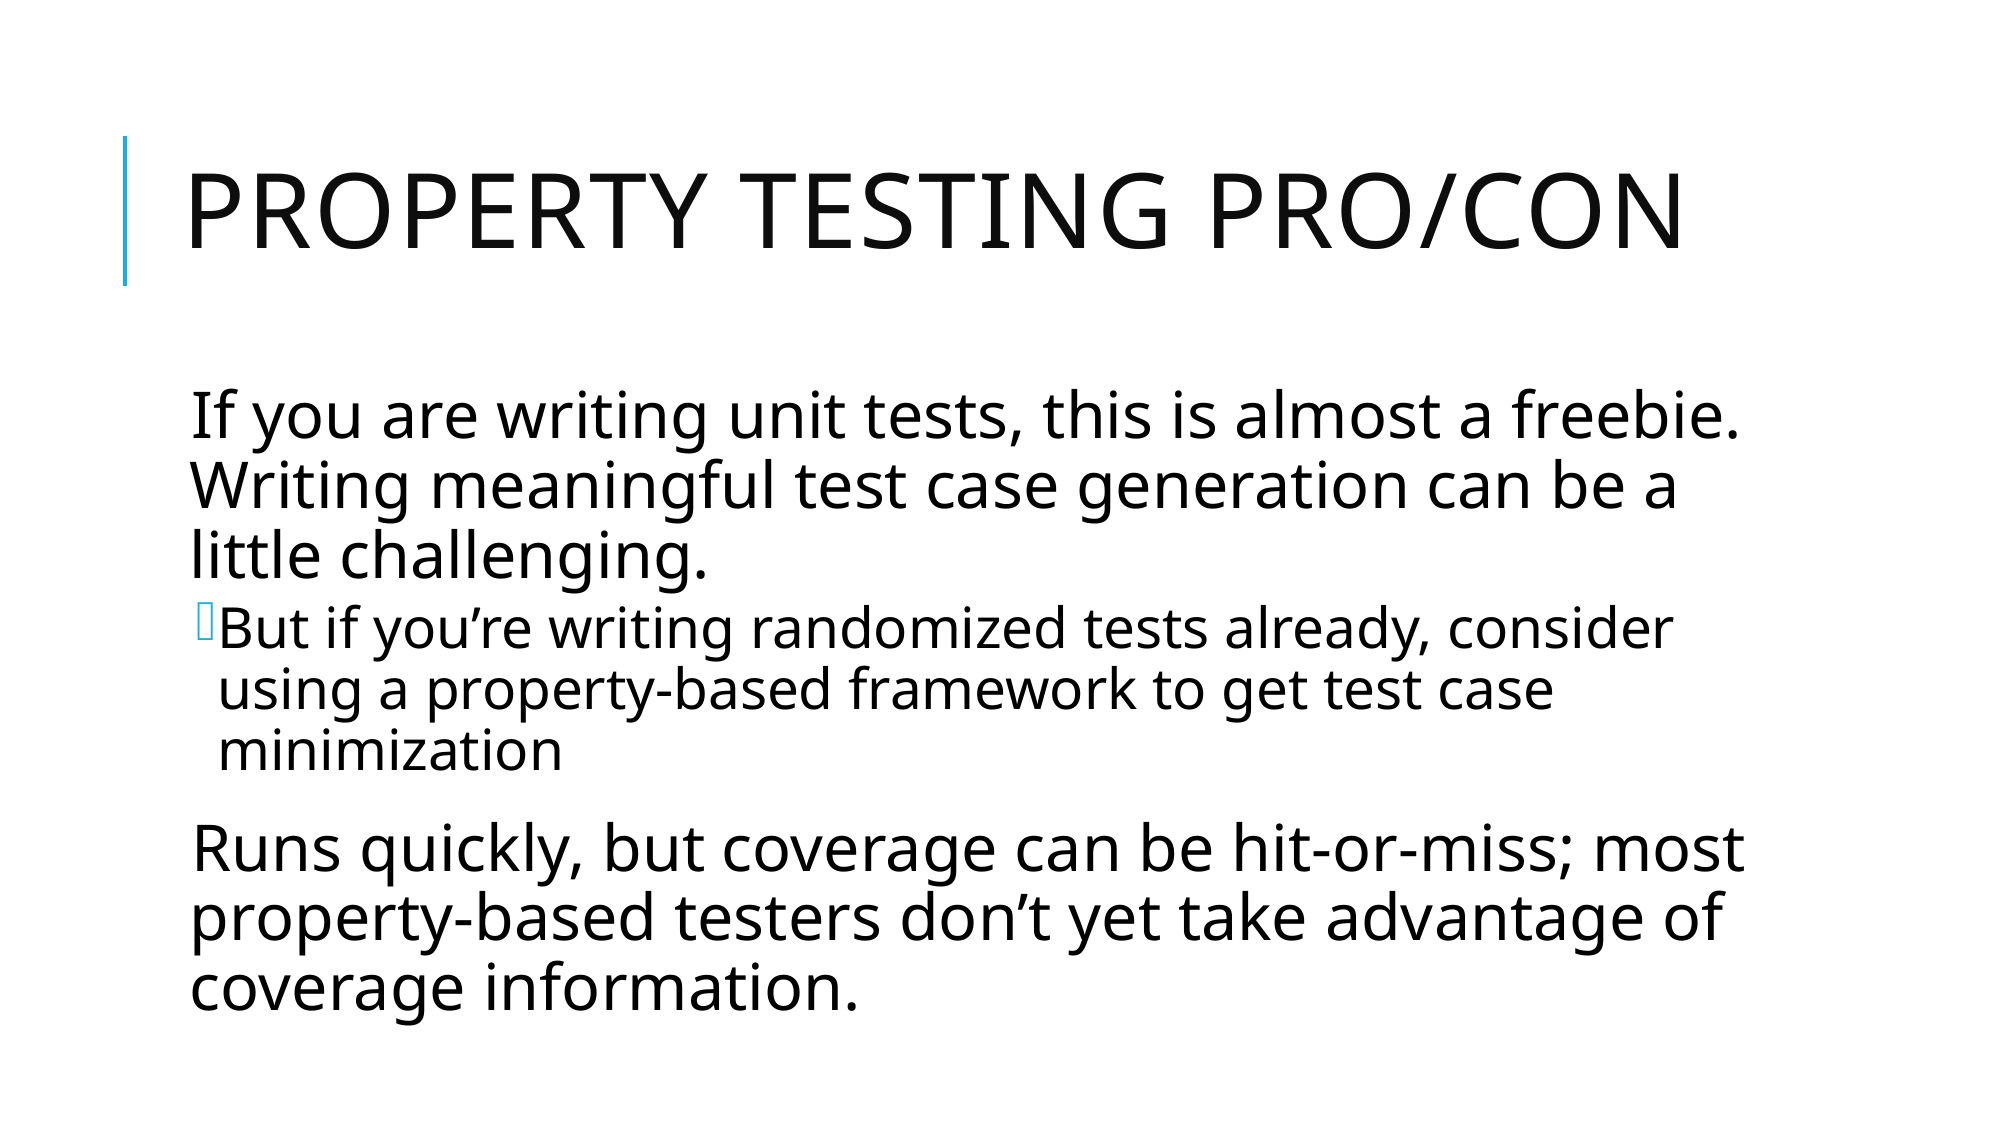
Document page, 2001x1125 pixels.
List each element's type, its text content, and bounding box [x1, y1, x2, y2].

list If you are writing unit tests, this is almost a freebie. Writing meaningful test case generation can be a little challenging. But if you’re writing randomized tests already, consider using a property-based framework to get test case minimization Runs quickly, but coverage can be hit-or-miss; most property-based testers don’t yet take advantage of coverage information. [168, 375, 1763, 1035]
title Property testing pro/con [168, 96, 1763, 342]
